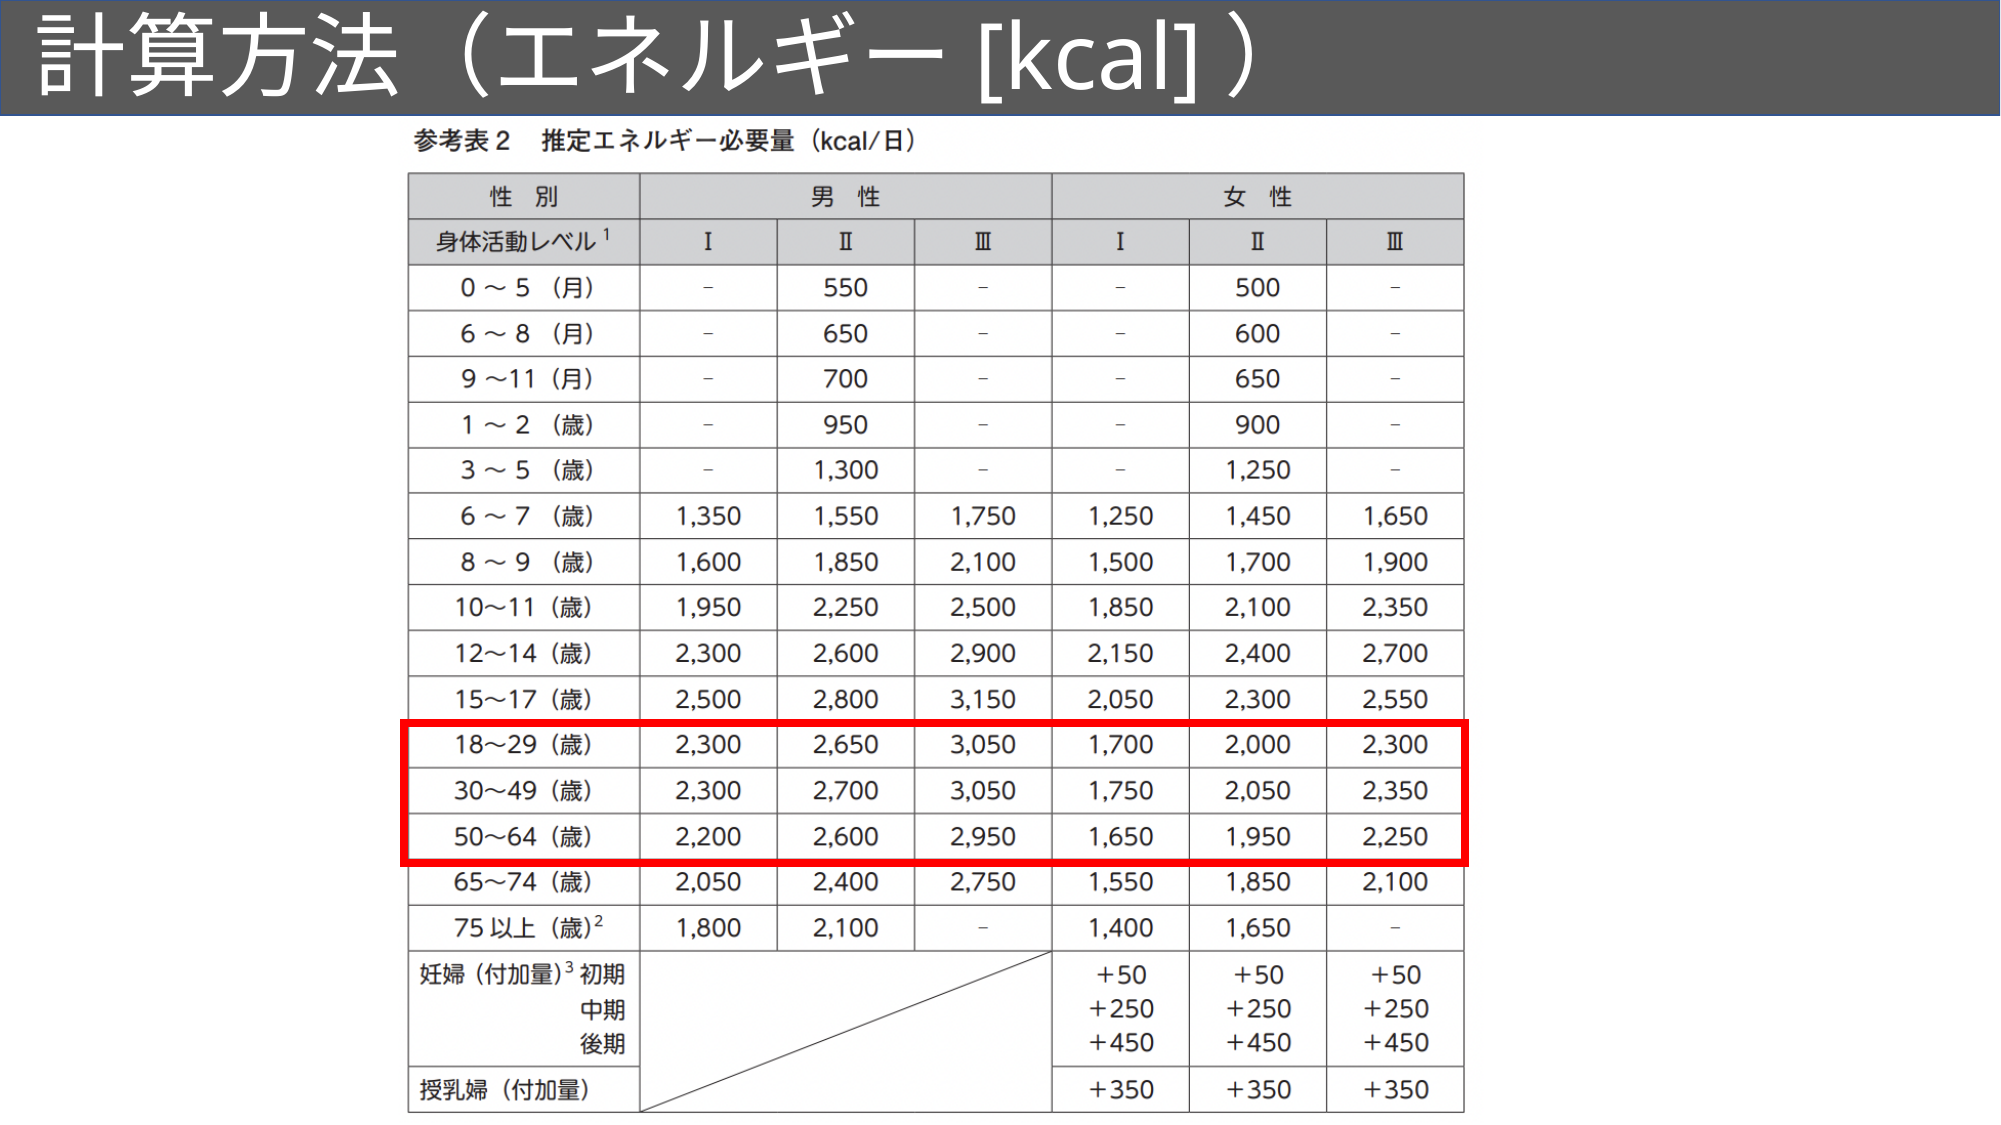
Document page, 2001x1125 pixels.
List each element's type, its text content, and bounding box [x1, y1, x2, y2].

title 計算方法（エネルギー[kcal]） [19, 2, 1972, 118]
picture [398, 117, 1484, 1123]
